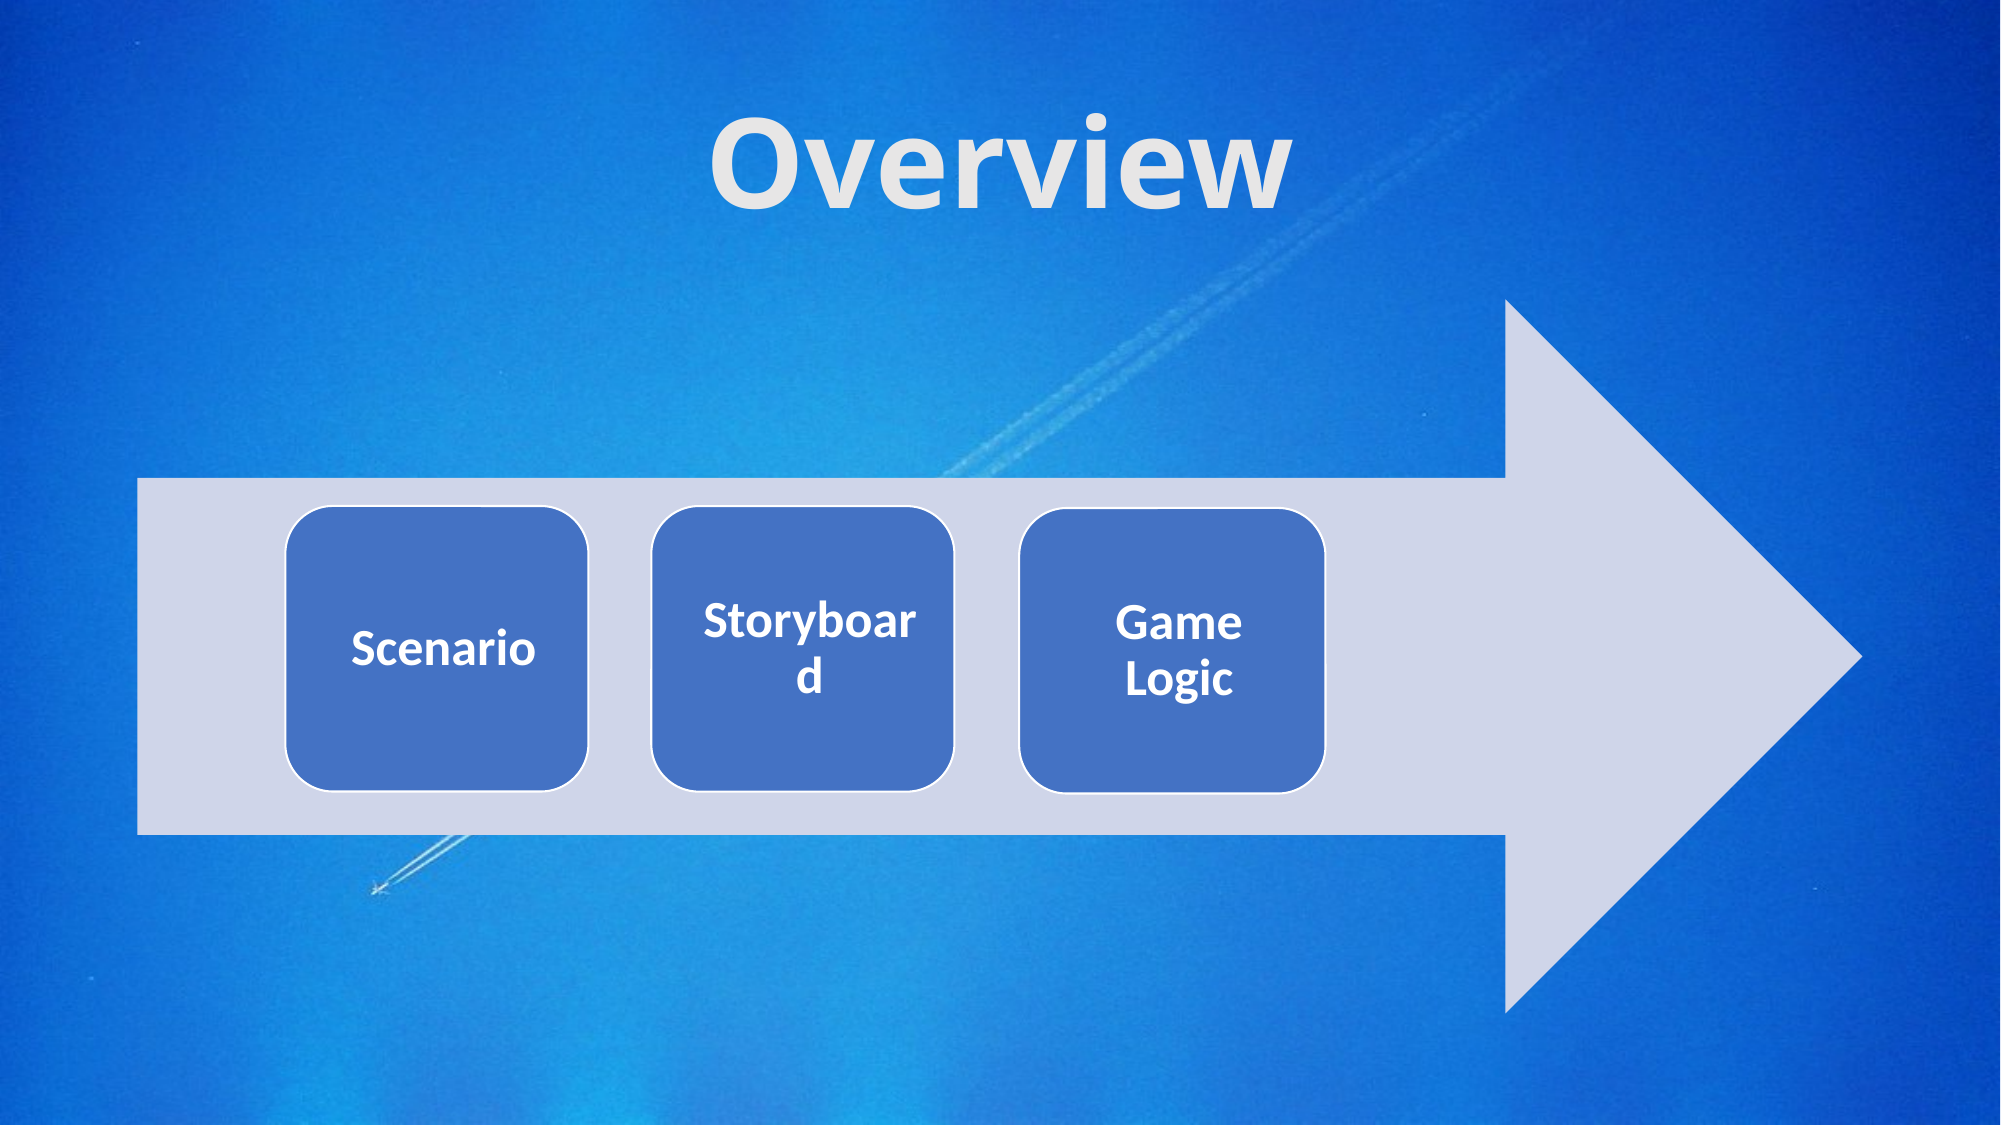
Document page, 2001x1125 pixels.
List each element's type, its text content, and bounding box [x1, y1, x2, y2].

picture [0, 0, 2001, 1125]
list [137, 299, 1863, 1014]
title Overview [137, 59, 1863, 278]
